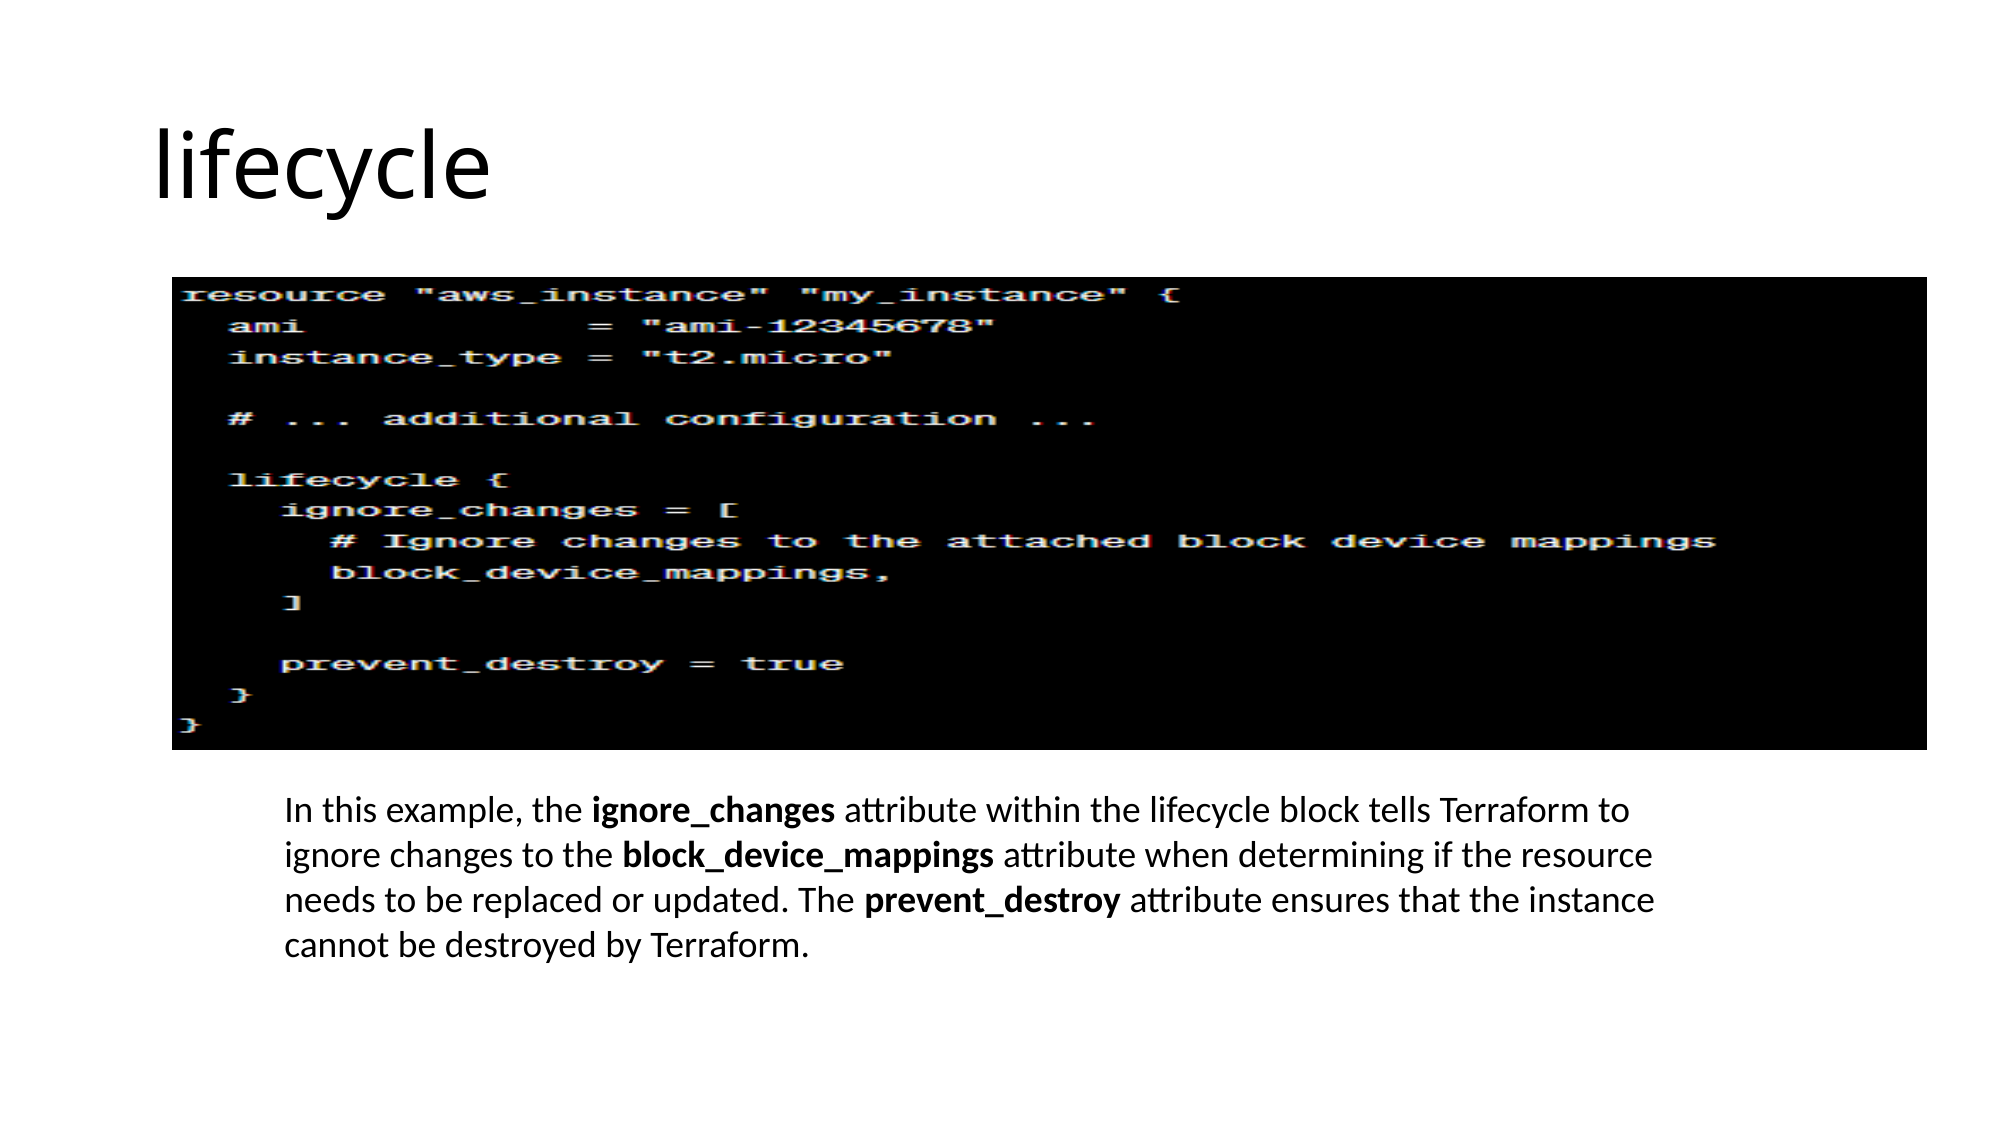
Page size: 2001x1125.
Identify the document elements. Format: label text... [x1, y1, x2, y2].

title lifecycle [137, 59, 1863, 278]
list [172, 277, 1926, 750]
text_box In this example, the ignore_changes attribute within the lifecycle block tells Terraform to ignore changes to the block_device_mappings attribute when determining if the resource needs to be replaced or updated. The prevent_destroy attribute ensures that the instance cannot be destroyed by Terraform. [269, 777, 1750, 972]
